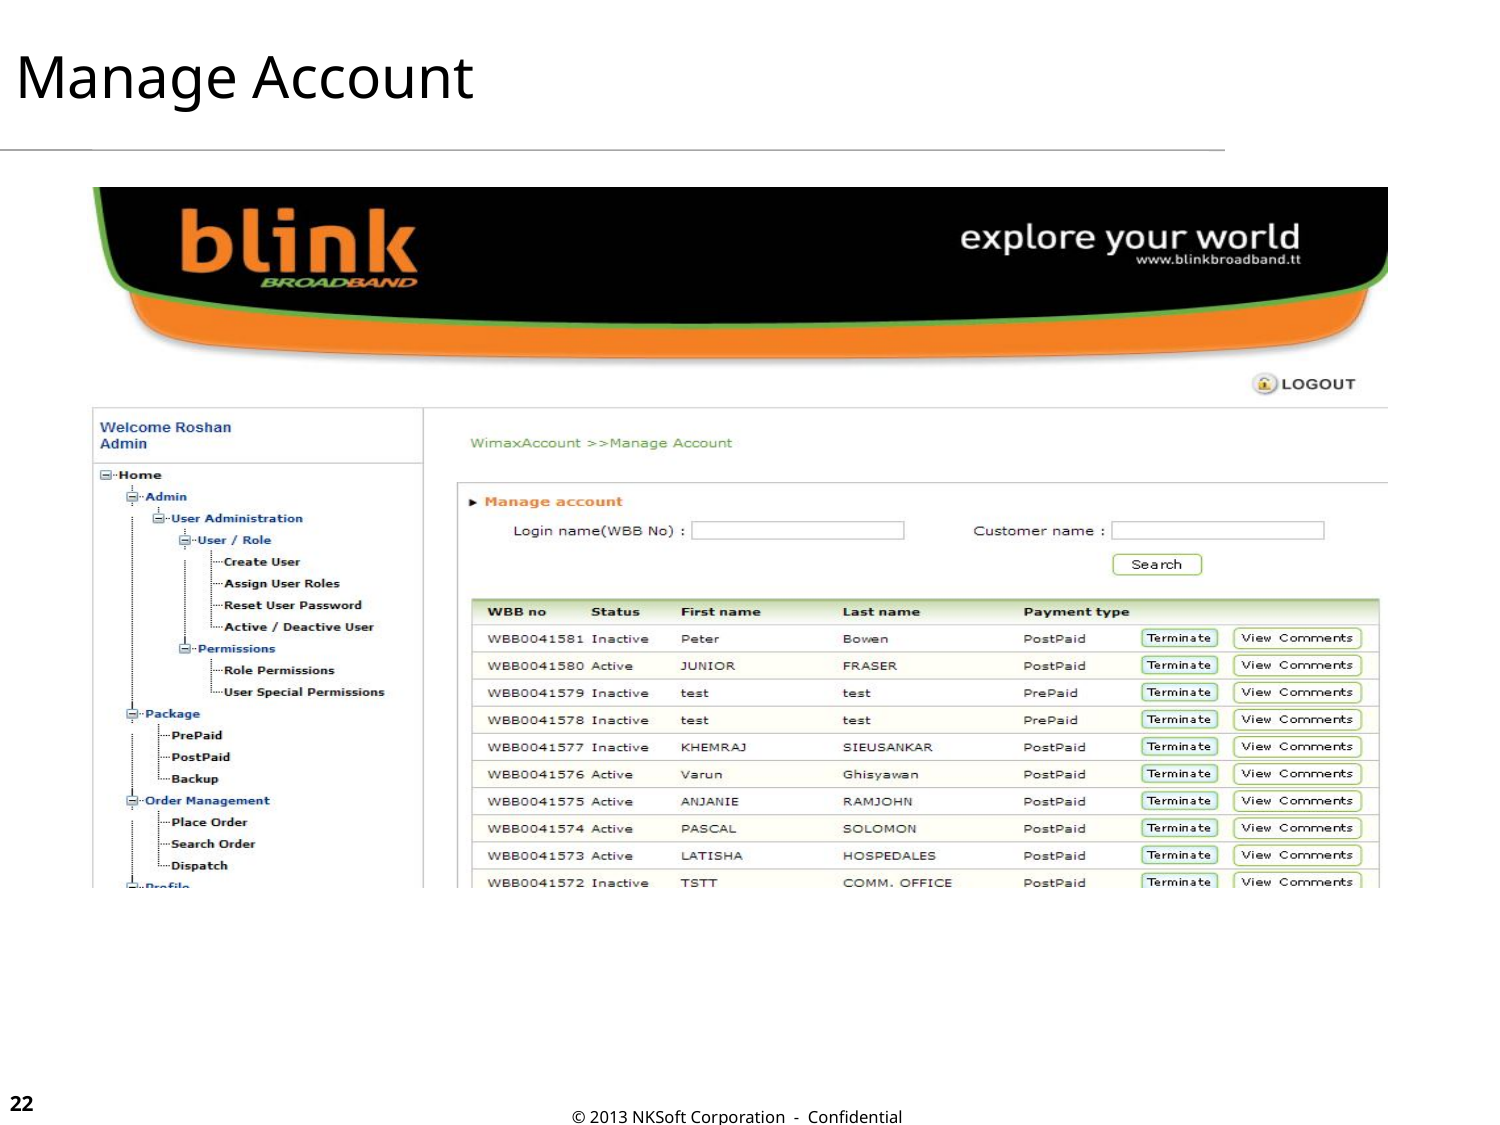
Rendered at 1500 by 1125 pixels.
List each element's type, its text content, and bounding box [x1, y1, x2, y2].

title Manage Account [0, 0, 1263, 151]
picture [87, 187, 1388, 888]
